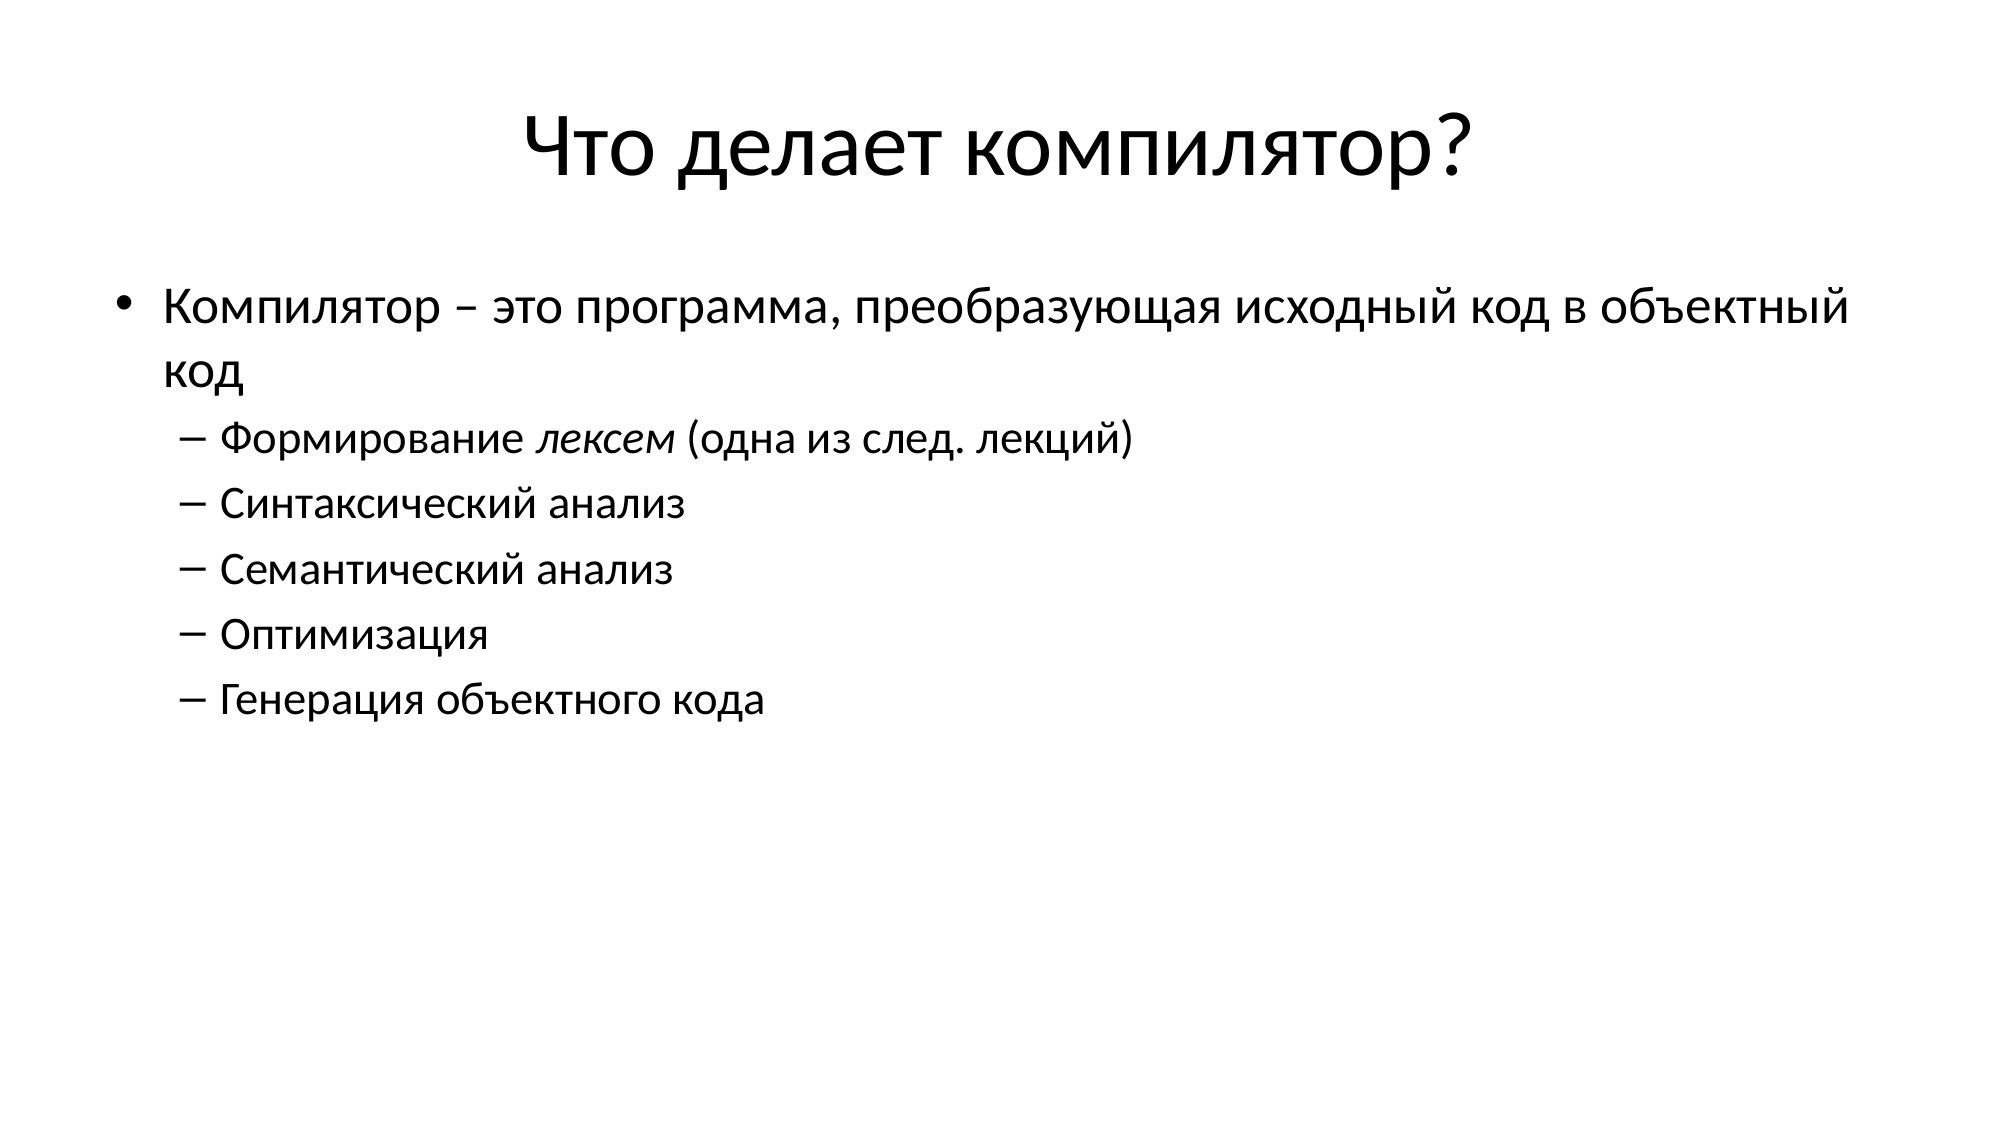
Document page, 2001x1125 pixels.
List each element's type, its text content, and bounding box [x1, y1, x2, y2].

list Компилятор – это программа, преобразующая исходный код в объектный код Формирование лексем (одна из след. лекций) Синтаксический анализ Семантический анализ Оптимизация Генерация объектного кода Файлы с исходным кодом называются единицами компиляции Файлы с объектным кодом называются объектными файлами [99, 262, 1900, 1005]
title Что делает компилятор? [99, 45, 1900, 233]
